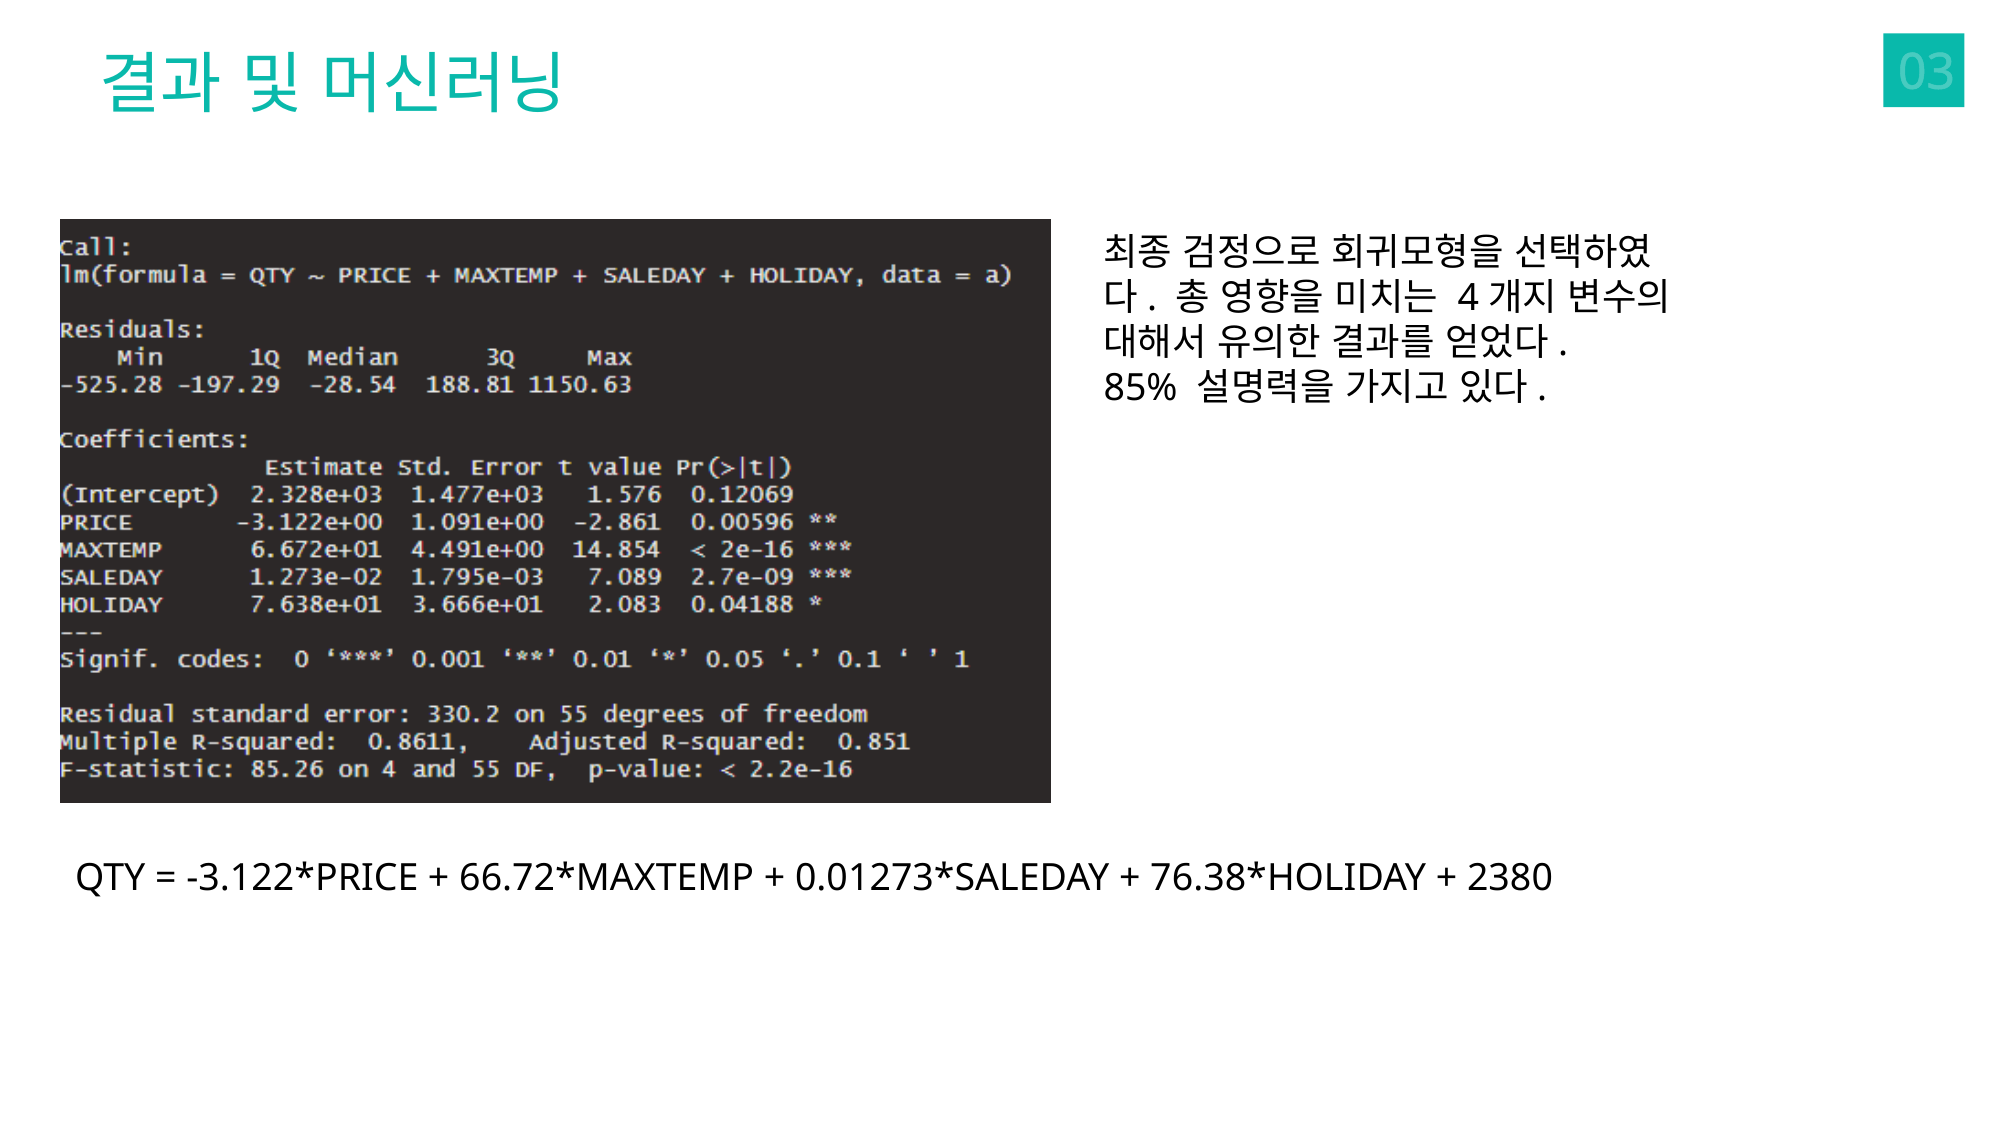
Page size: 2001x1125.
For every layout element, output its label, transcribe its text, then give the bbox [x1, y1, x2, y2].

text_box 03 [1883, 31, 1970, 107]
text_box 최종 검정으로 회귀모형을 선택하였다. 총 영향을 미치는 4개지 변수의 대해서 유의한 결과를 얻었다. 85% 설명력을 가지고 있다. [1088, 220, 1720, 416]
text_box QTY = -3.122*PRICE + 66.72*MAXTEMP + 0.01273*SALEDAY + 76.38*HOLIDAY + 2380 [60, 845, 1824, 906]
picture [60, 219, 1051, 803]
text_box 결과 및 머신러닝 [84, 33, 583, 128]
